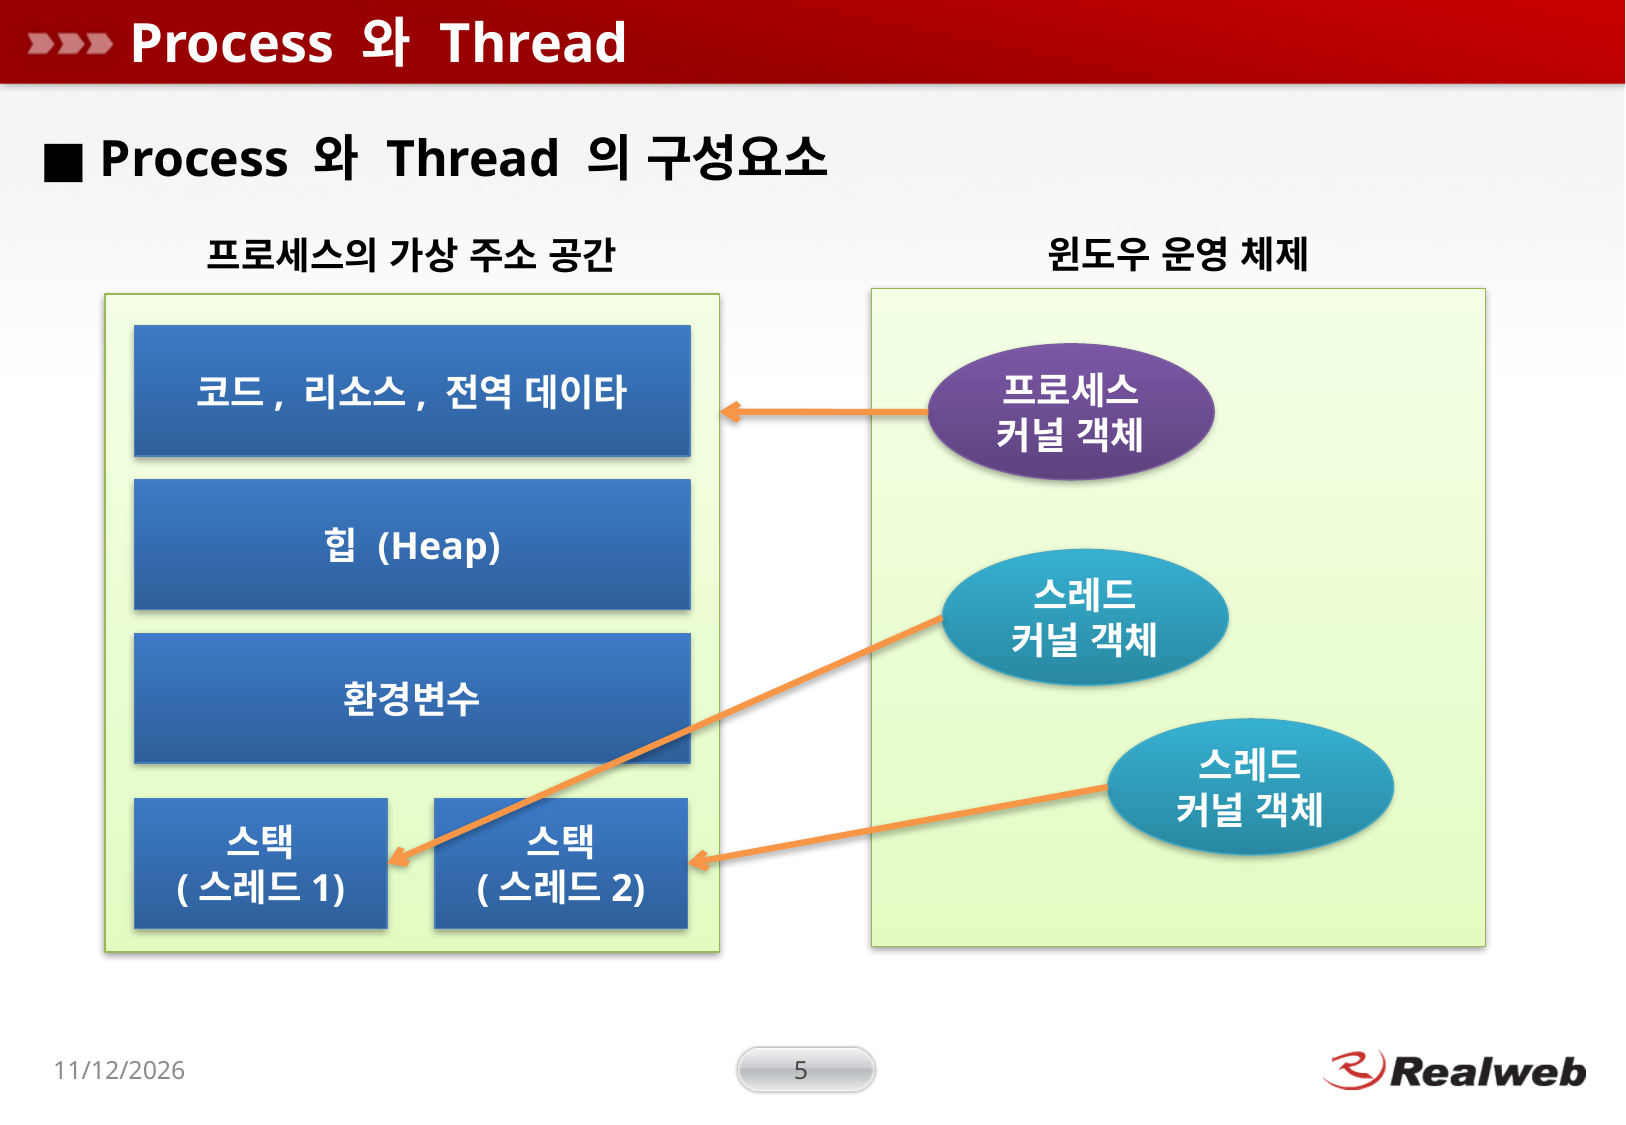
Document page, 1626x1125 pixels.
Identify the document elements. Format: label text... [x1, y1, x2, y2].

picture [0, 0, 1626, 1125]
text_box 힙 (Heap) [134, 479, 691, 610]
text_box 코드, 리소스, 전역 데이타 [134, 325, 691, 457]
text_box [871, 288, 1486, 947]
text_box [687, 786, 1108, 864]
text_box ■ Process 와 Thread 의 구성요소 [25, 118, 845, 194]
text_box 프로세스 커널 객체 [927, 343, 1215, 481]
text_box 스택 (스레드2) [434, 872, 688, 929]
text_box 스레드 커널 객체 [1107, 718, 1395, 856]
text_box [387, 617, 943, 864]
text_box [104, 293, 720, 953]
text_box 윈도우 운영 체제 [1032, 223, 1325, 284]
text_box 스레드 커널 객체 [941, 548, 1229, 687]
title Process 와 Thread [114, 0, 1486, 83]
text_box 프로세스의 가상 주소 공간 [191, 224, 633, 285]
text_box 스택 (스레드1) [134, 798, 388, 929]
slide_number 5 [611, 1041, 991, 1102]
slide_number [38, 1041, 229, 1102]
text_box 환경변수 [134, 633, 381, 764]
